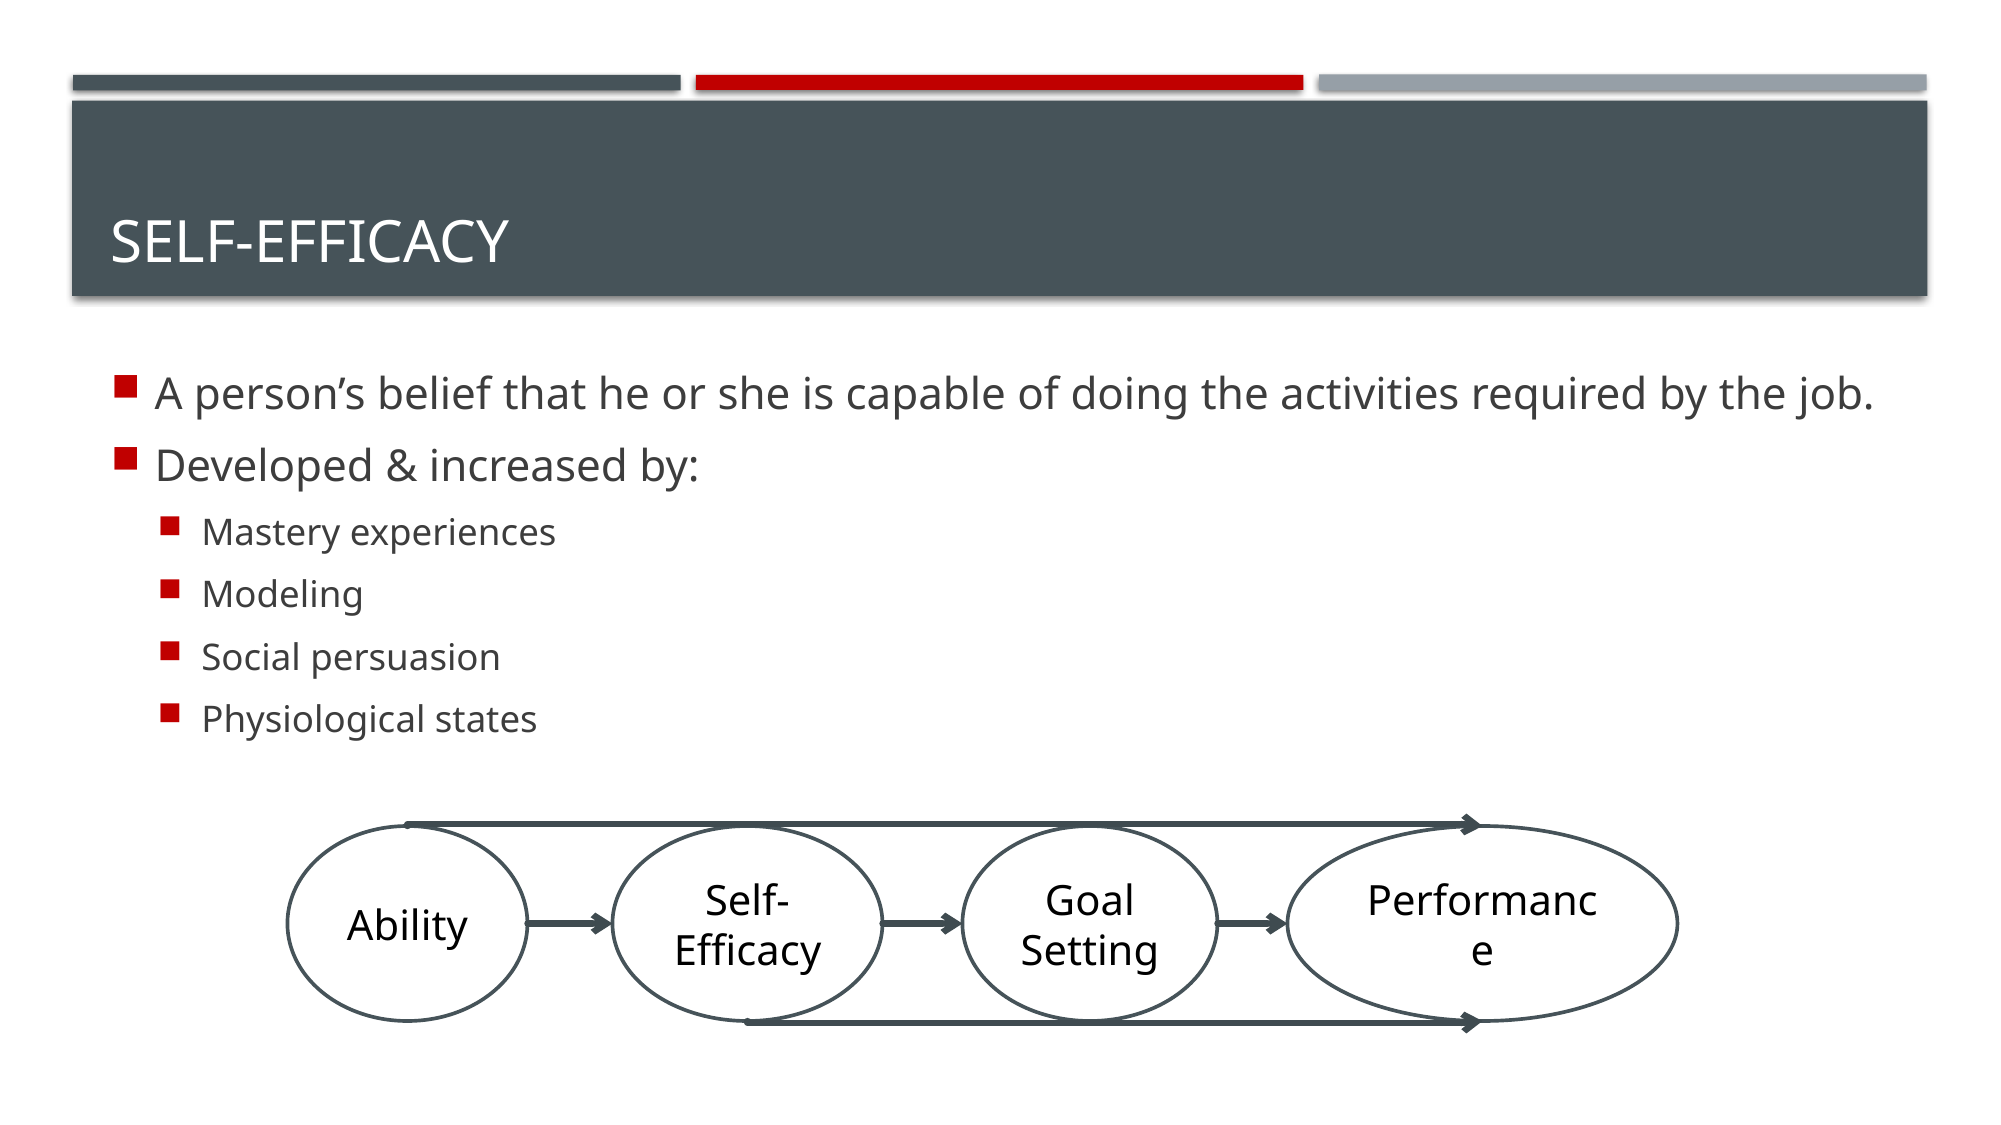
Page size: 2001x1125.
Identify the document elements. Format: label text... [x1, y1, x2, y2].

text_box Performance [1285, 824, 1680, 1023]
text_box Goal Setting [960, 827, 1108, 1020]
title Self-Efficacy [95, 115, 1905, 282]
text_box Ability [285, 824, 530, 1023]
list A person’s belief that he or she is capable of doing the activities required by the job. Developed & increased by: Mastery experiences Modeling Social persuasion Physiological states [953, 357, 1905, 788]
text_box Self-Efficacy [610, 827, 885, 1023]
list A person’s belief that he or she is capable of doing the activities required by the job. Developed & increased by: Mastery experiences Modeling Social persuasion Physiological states [95, 357, 938, 788]
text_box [944, 288, 948, 1125]
text_box Goal Setting [1123, 827, 1220, 1020]
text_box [1114, 652, 1118, 1125]
